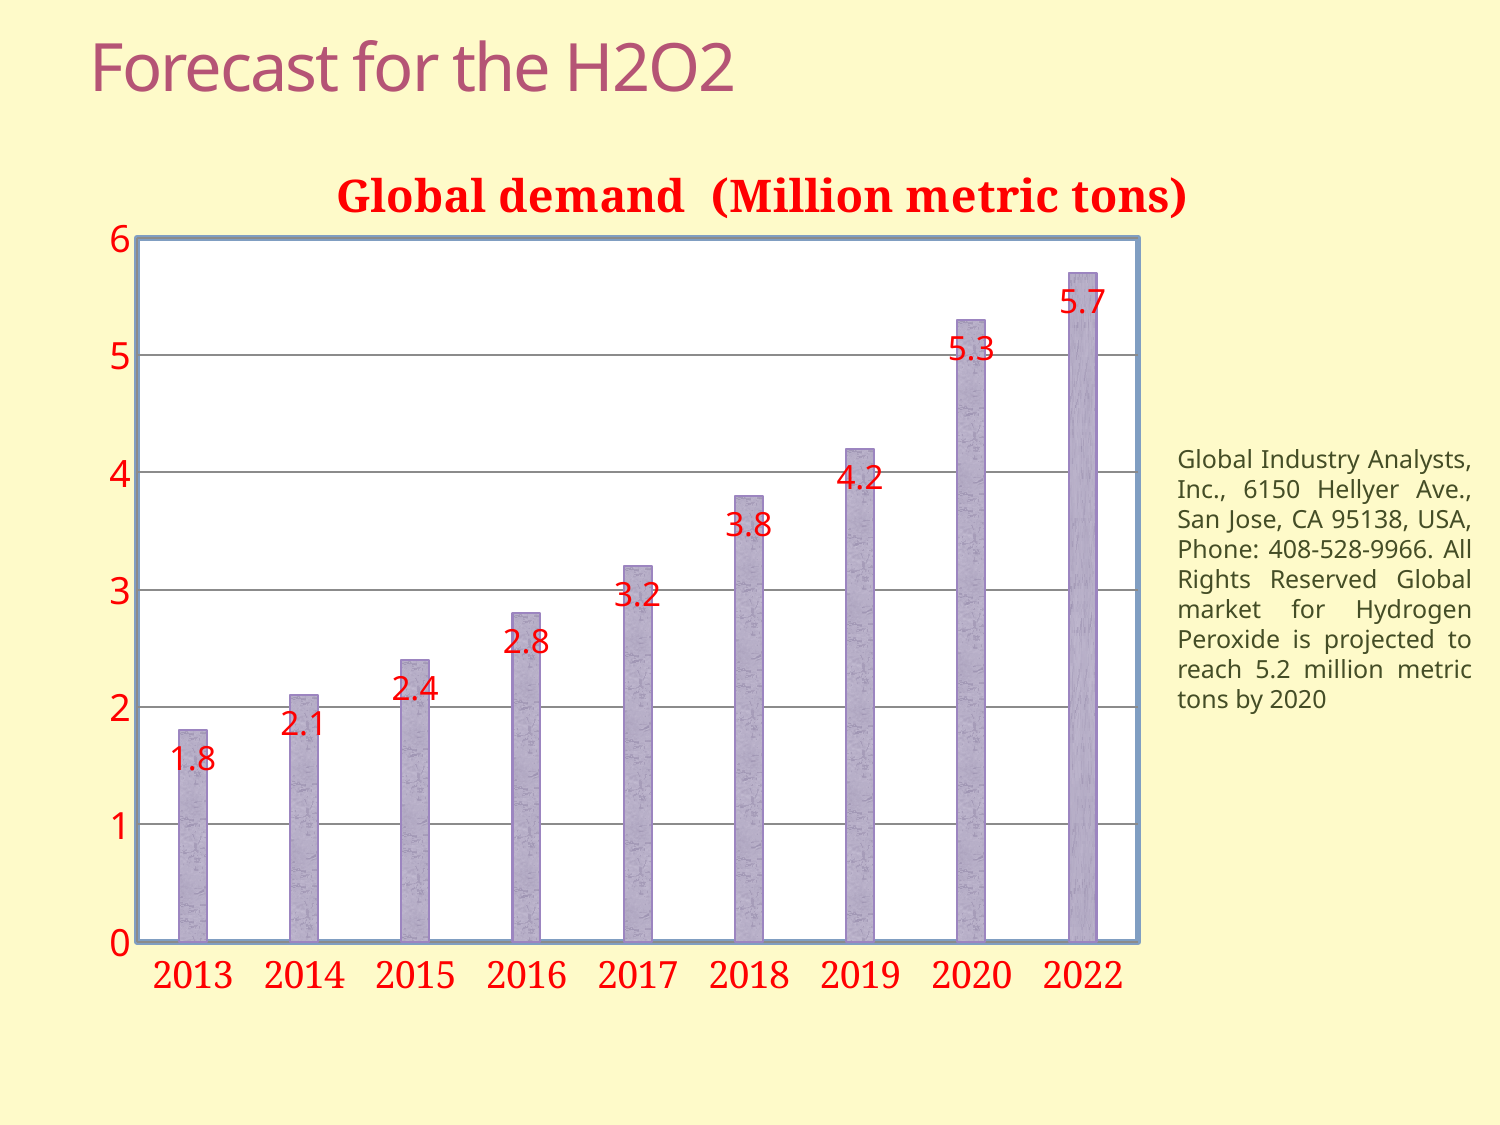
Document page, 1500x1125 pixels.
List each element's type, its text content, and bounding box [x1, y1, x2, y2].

chart [52, 127, 1475, 1023]
title Forecast for the H2O2 [74, 24, 1425, 113]
